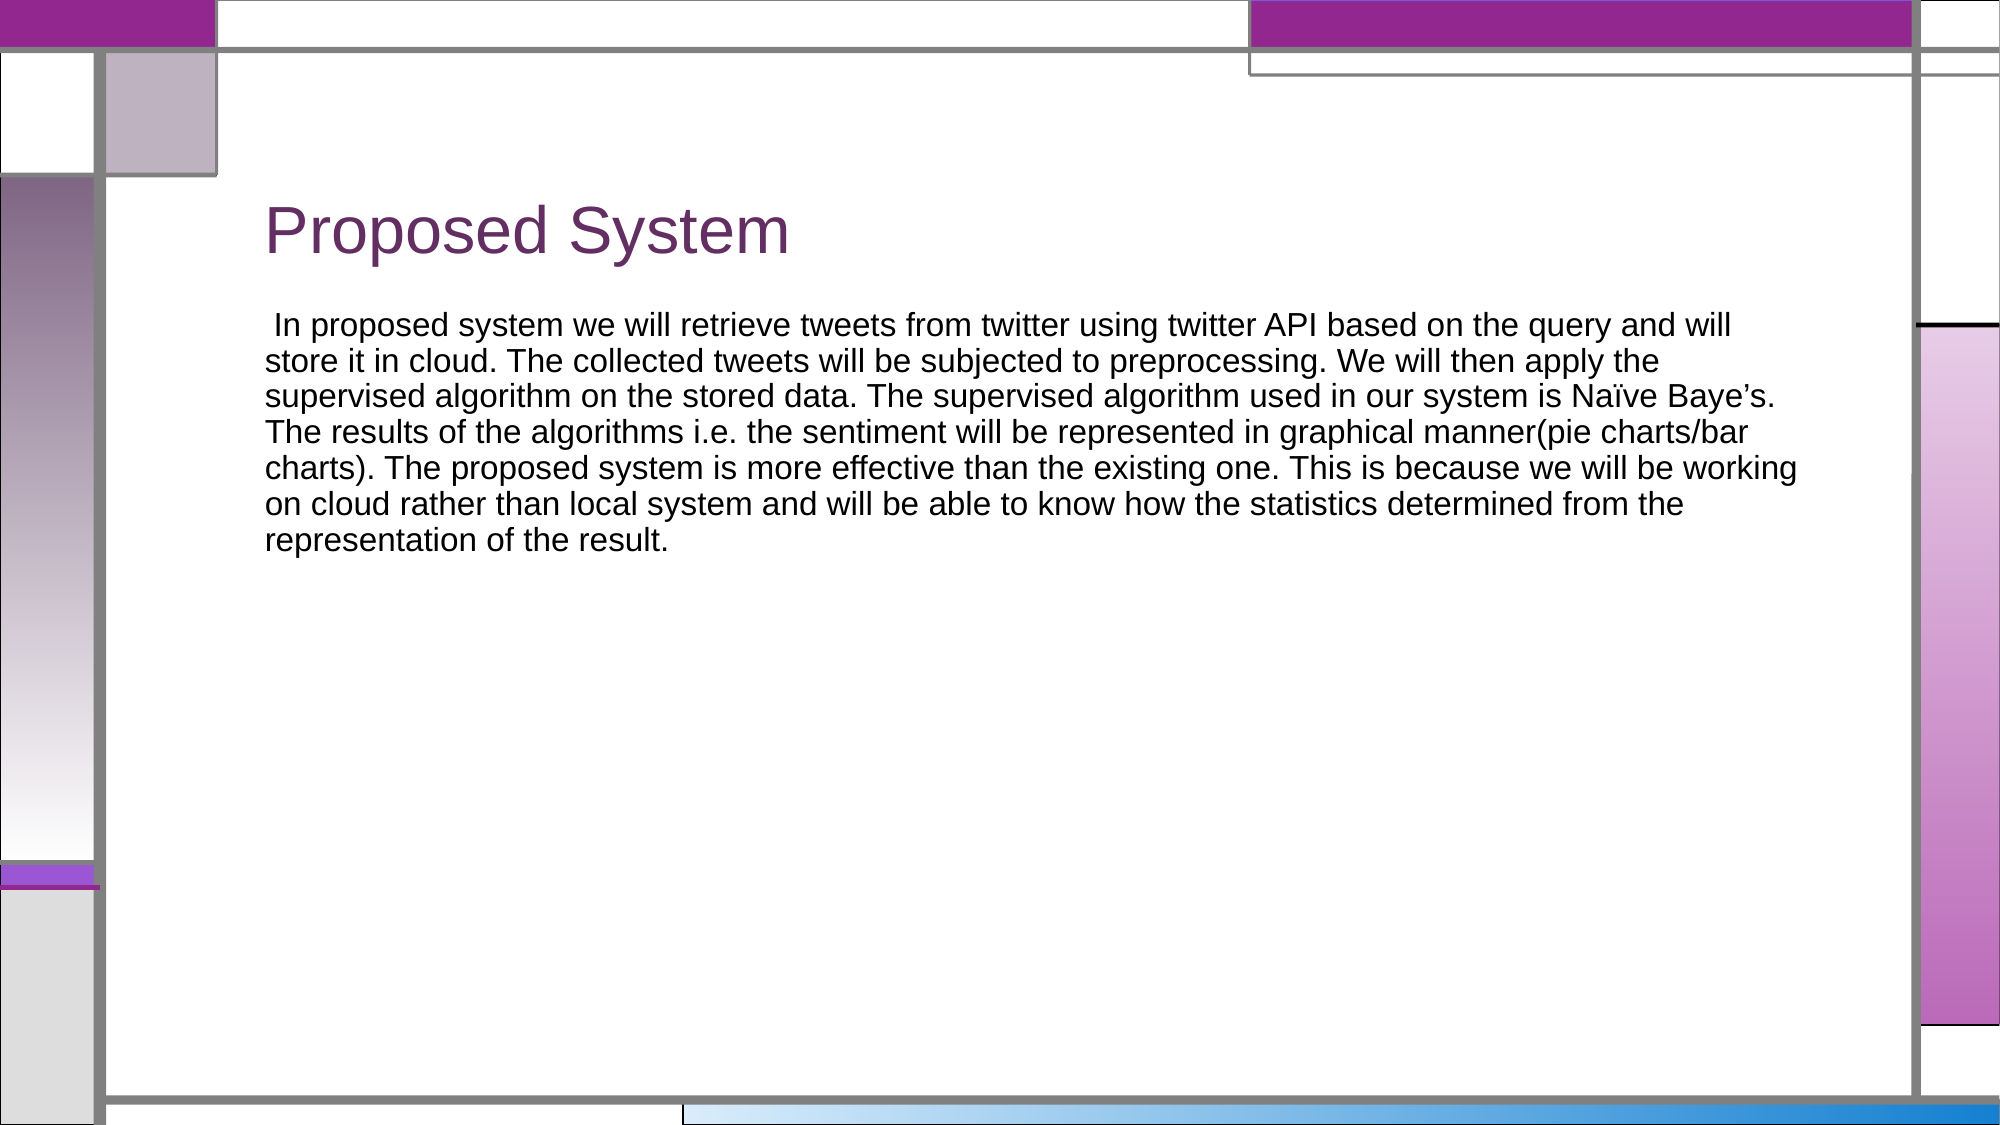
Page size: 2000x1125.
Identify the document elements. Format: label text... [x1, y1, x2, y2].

list In proposed system we will retrieve tweets from twitter using twitter API based on the query and will store it in cloud. The collected tweets will be subjected to preprocessing. We will then apply the supervised algorithm on the stored data. The supervised algorithm used in our system is Naïve Baye’s. The results of the algorithms i.e. the sentiment will be represented in graphical manner(pie charts/bar charts). The proposed system is more effective than the existing one. This is because we will be working on cloud rather than local system and will be able to know how the statistics determined from the representation of the result. [249, 299, 1825, 988]
title Proposed System [249, 87, 1825, 275]
